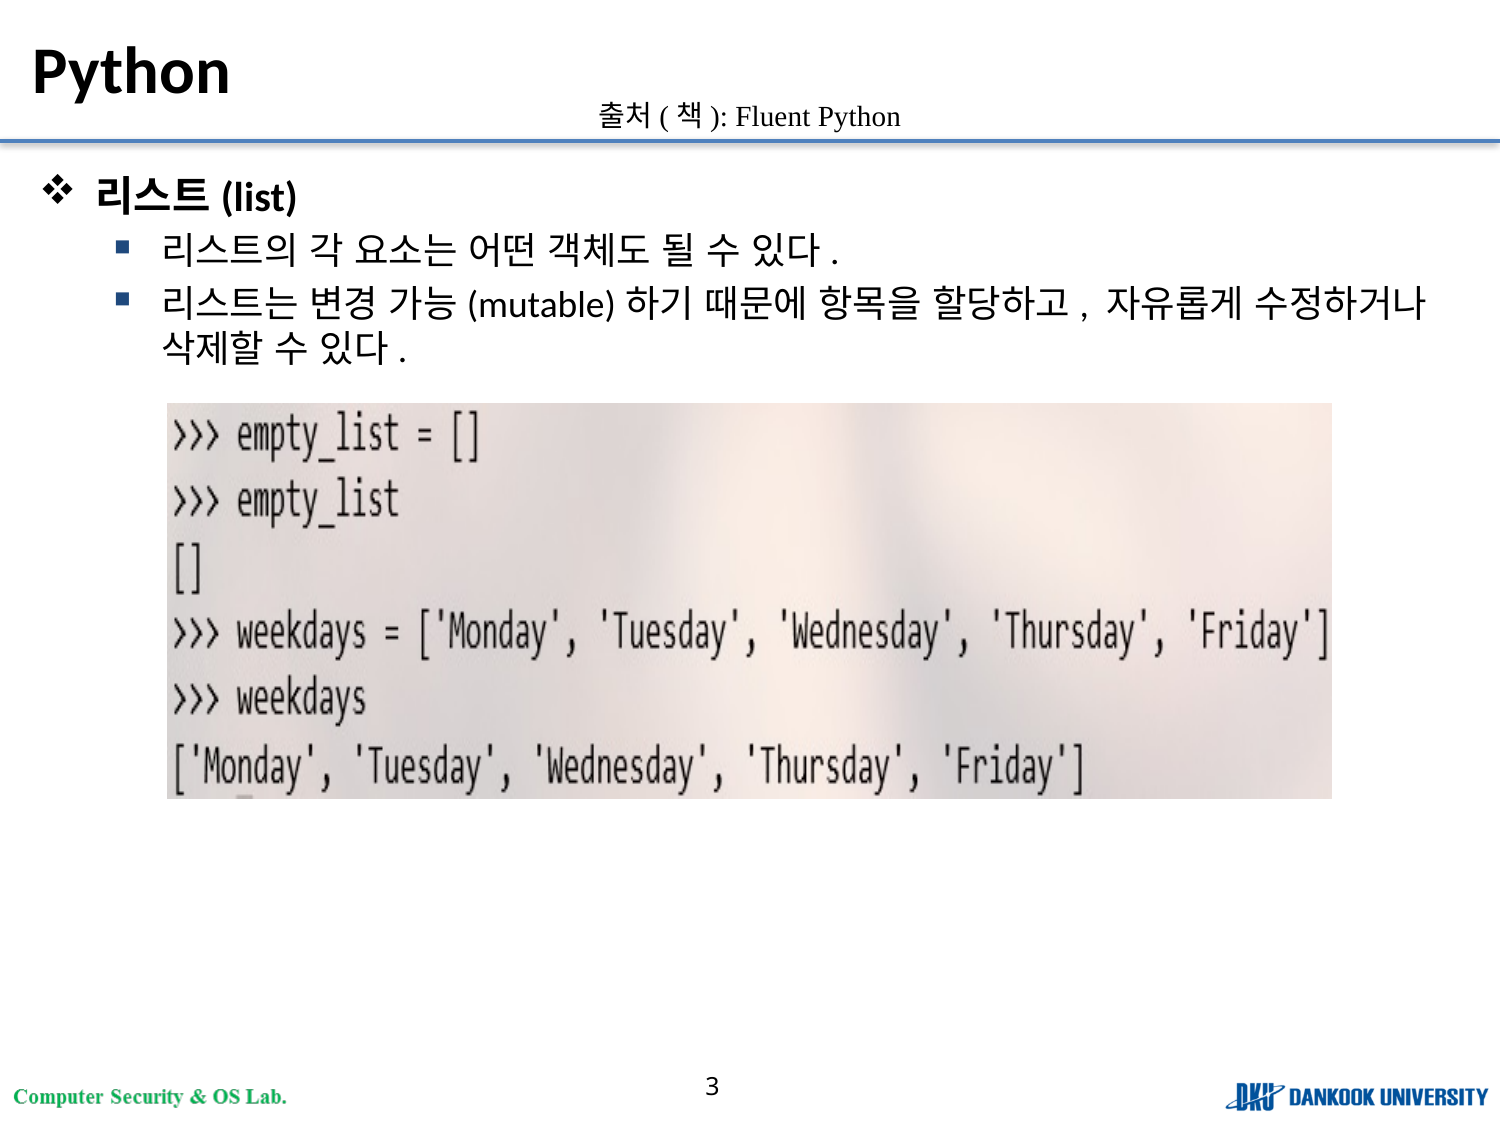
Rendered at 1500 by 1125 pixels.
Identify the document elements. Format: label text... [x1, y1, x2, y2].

text_box 출처(책): Fluent Python [583, 90, 917, 140]
picture [167, 403, 1333, 799]
slide_number 3 [537, 1062, 888, 1113]
picture [0, 1076, 297, 1118]
title Python [17, 19, 1388, 120]
list 리스트(list) 리스트의 각 요소는 어떤 객체도 될 수 있다. 리스트는 변경 가능(mutable)하기 때문에 항목을 할당하고, 자유롭게 수정하거나 삭제할 수 있다. [24, 162, 1476, 1073]
picture [1222, 1078, 1490, 1112]
